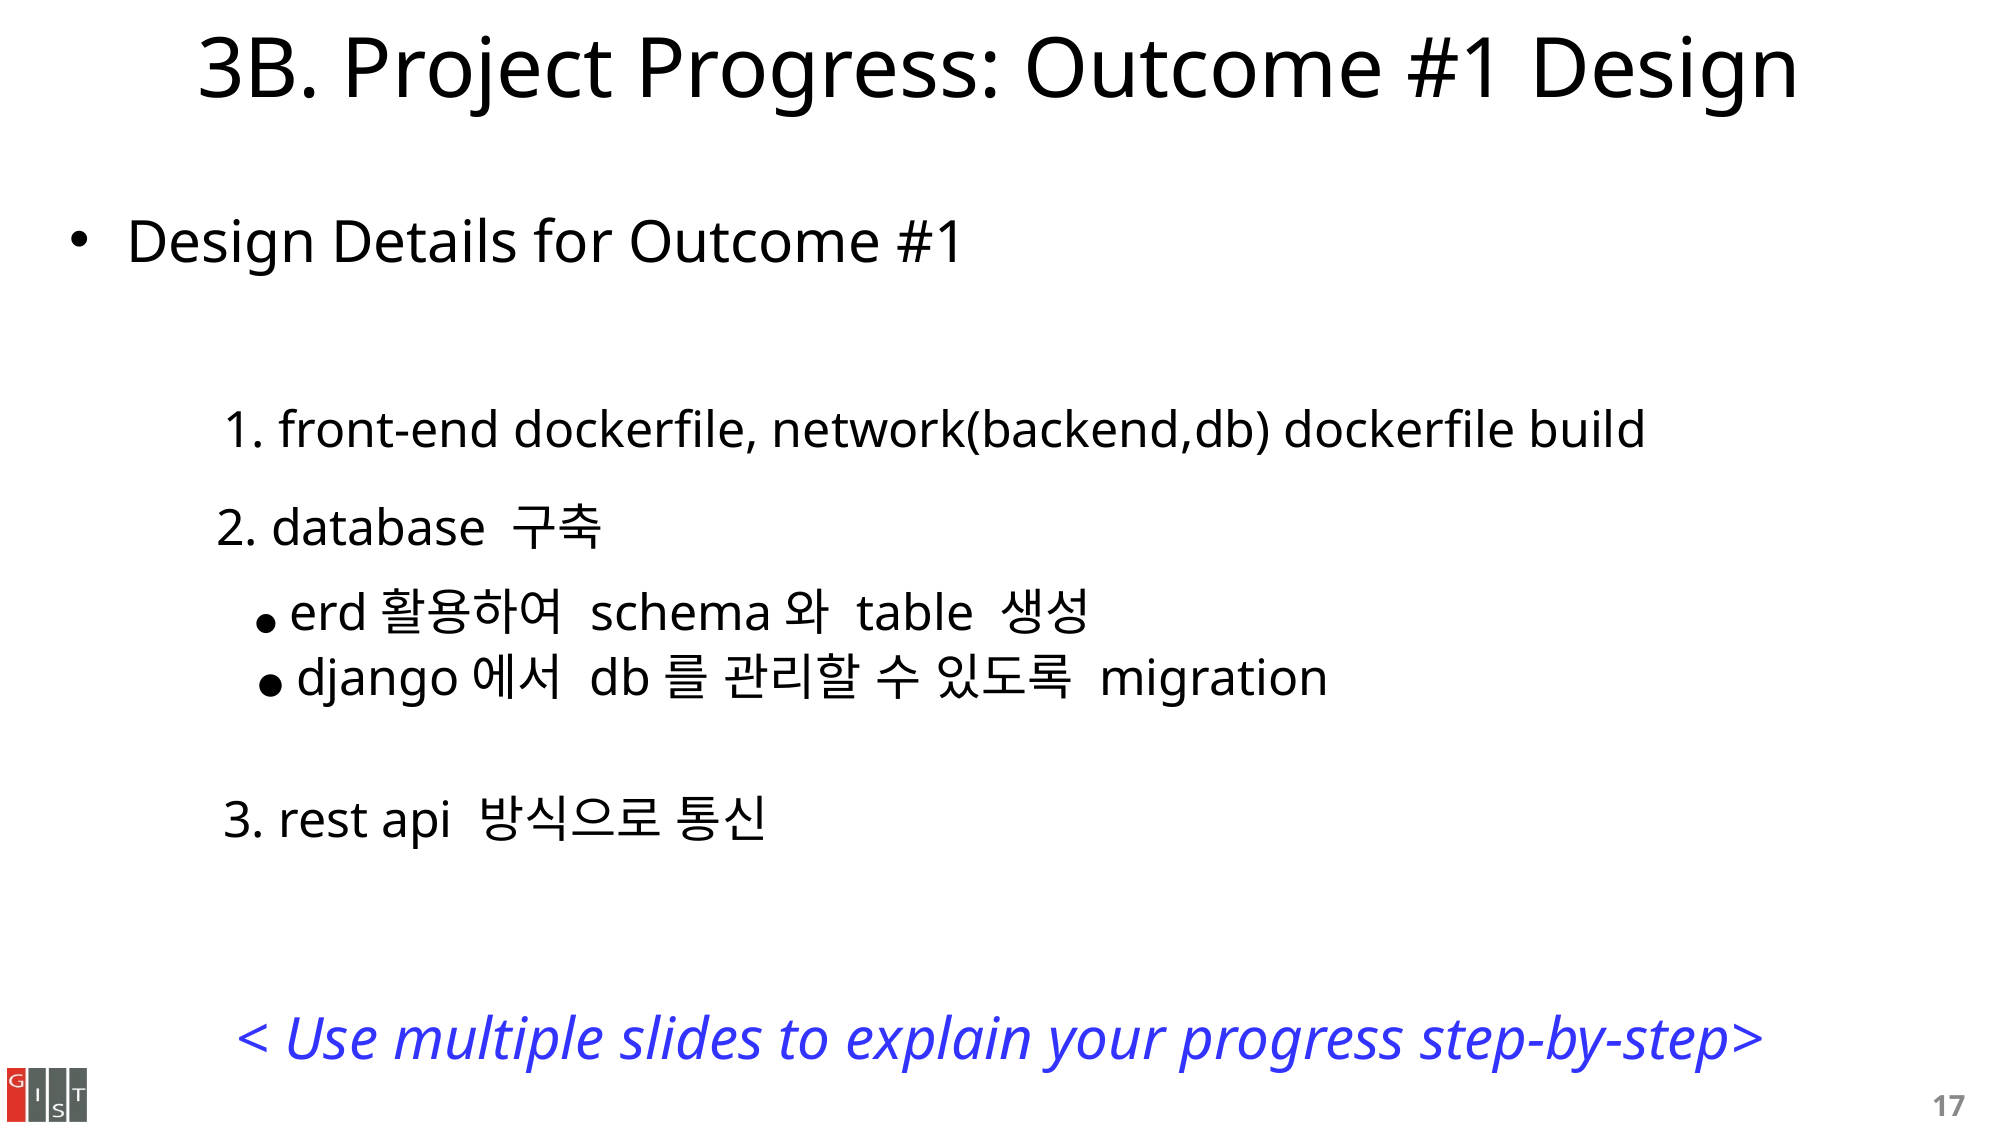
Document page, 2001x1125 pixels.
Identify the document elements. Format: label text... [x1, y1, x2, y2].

slide_number 16 [1897, 1084, 2000, 1125]
text_box 1. front-end dockerfile, network(backend,db) dockerfile build [208, 359, 1851, 465]
text_box 3. rest api 방식으로 통신 [208, 780, 977, 855]
list Design Details for Outcome #1 [55, 196, 1934, 308]
title 3B. Project Progress: Outcome #1 Design [0, 0, 2000, 133]
picture [7, 1068, 87, 1122]
text_box 2. database 구축 ● erd활용하여 schema와 table 생성 ● django에서 db를 관리할 수 있도록 migration [201, 488, 1345, 773]
text_box < Use multiple slides to explain your progress step-by-step> [60, 994, 1940, 1101]
